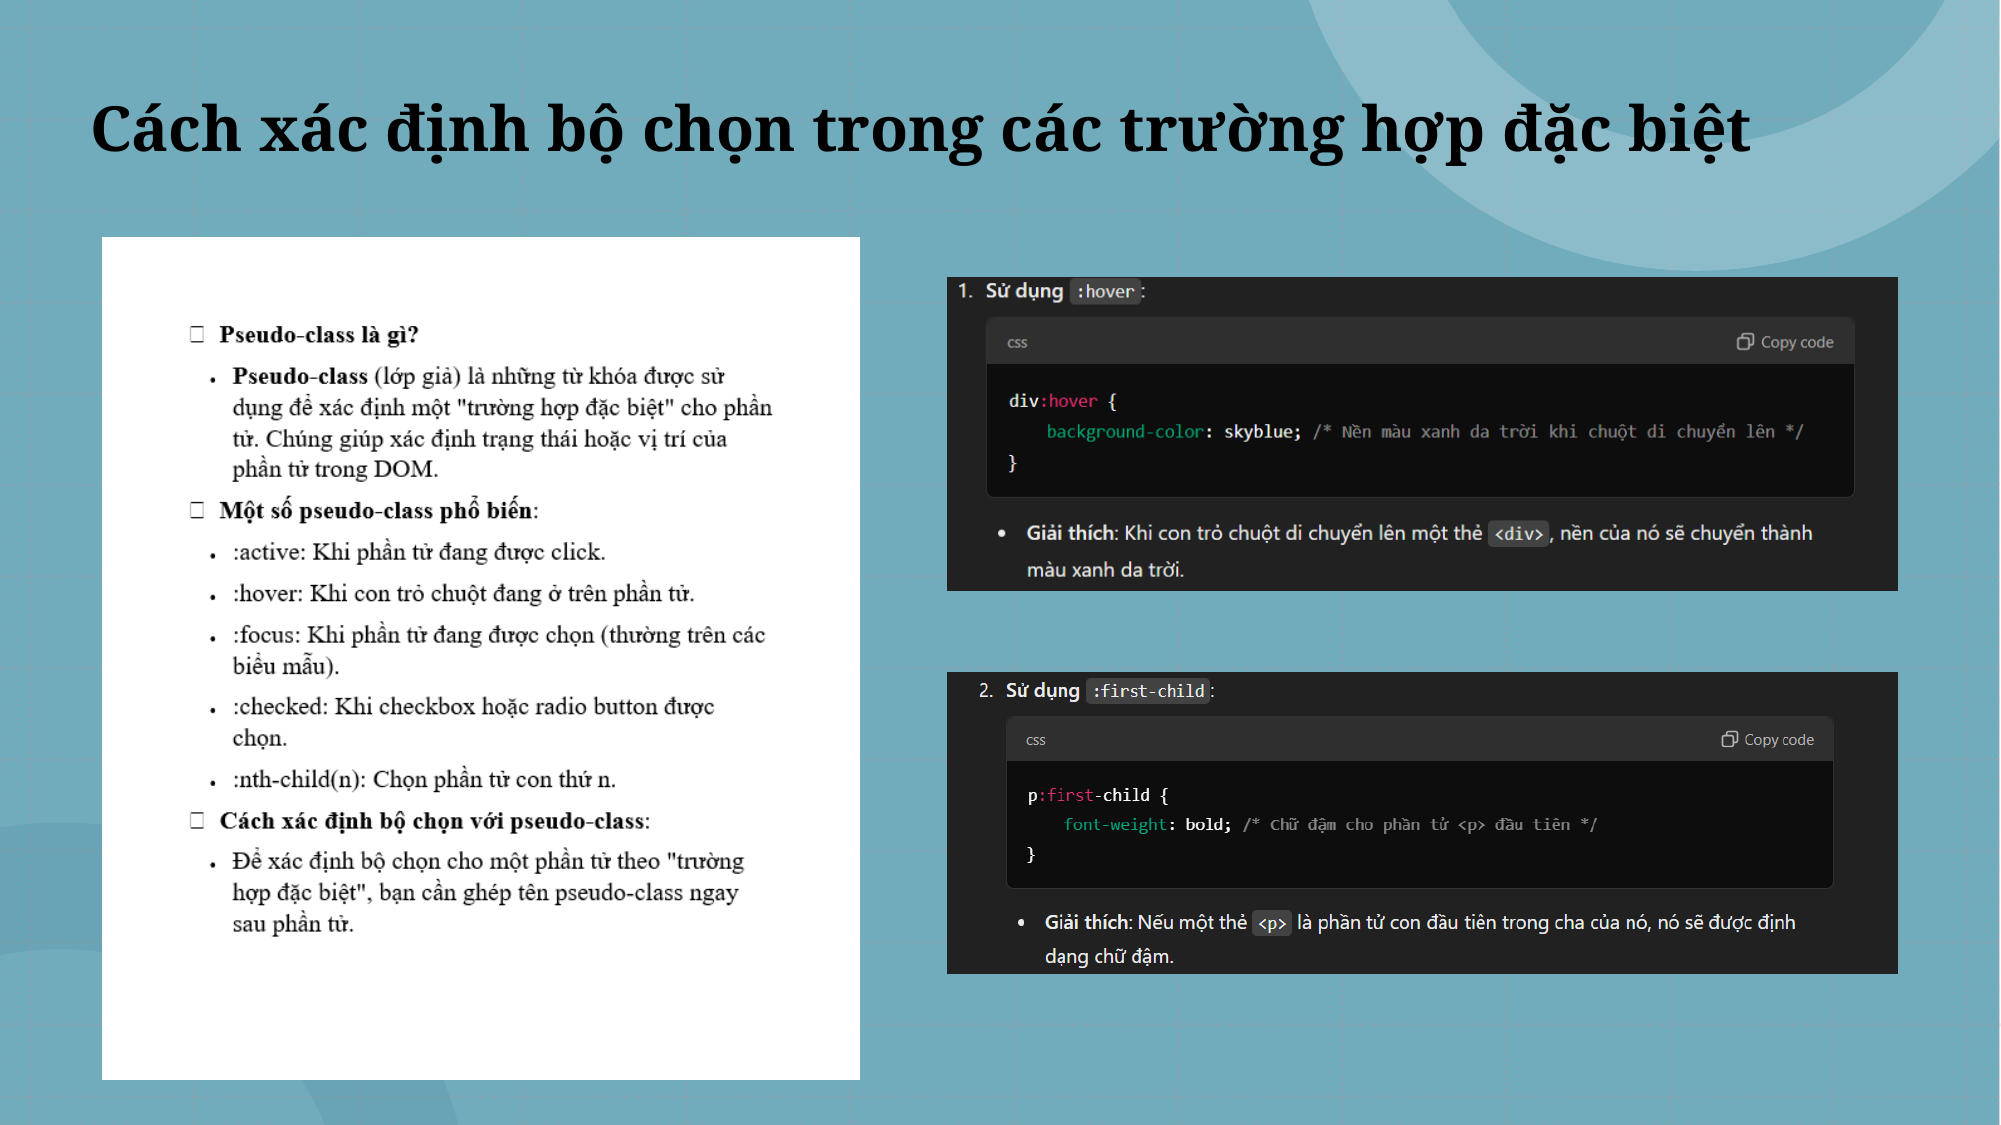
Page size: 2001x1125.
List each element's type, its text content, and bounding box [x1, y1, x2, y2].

title Cách xác định bộ chọn trong các trường hợp đặc biệt [75, 59, 1834, 278]
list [102, 237, 860, 1080]
picture [947, 672, 1898, 975]
picture [947, 277, 1898, 592]
